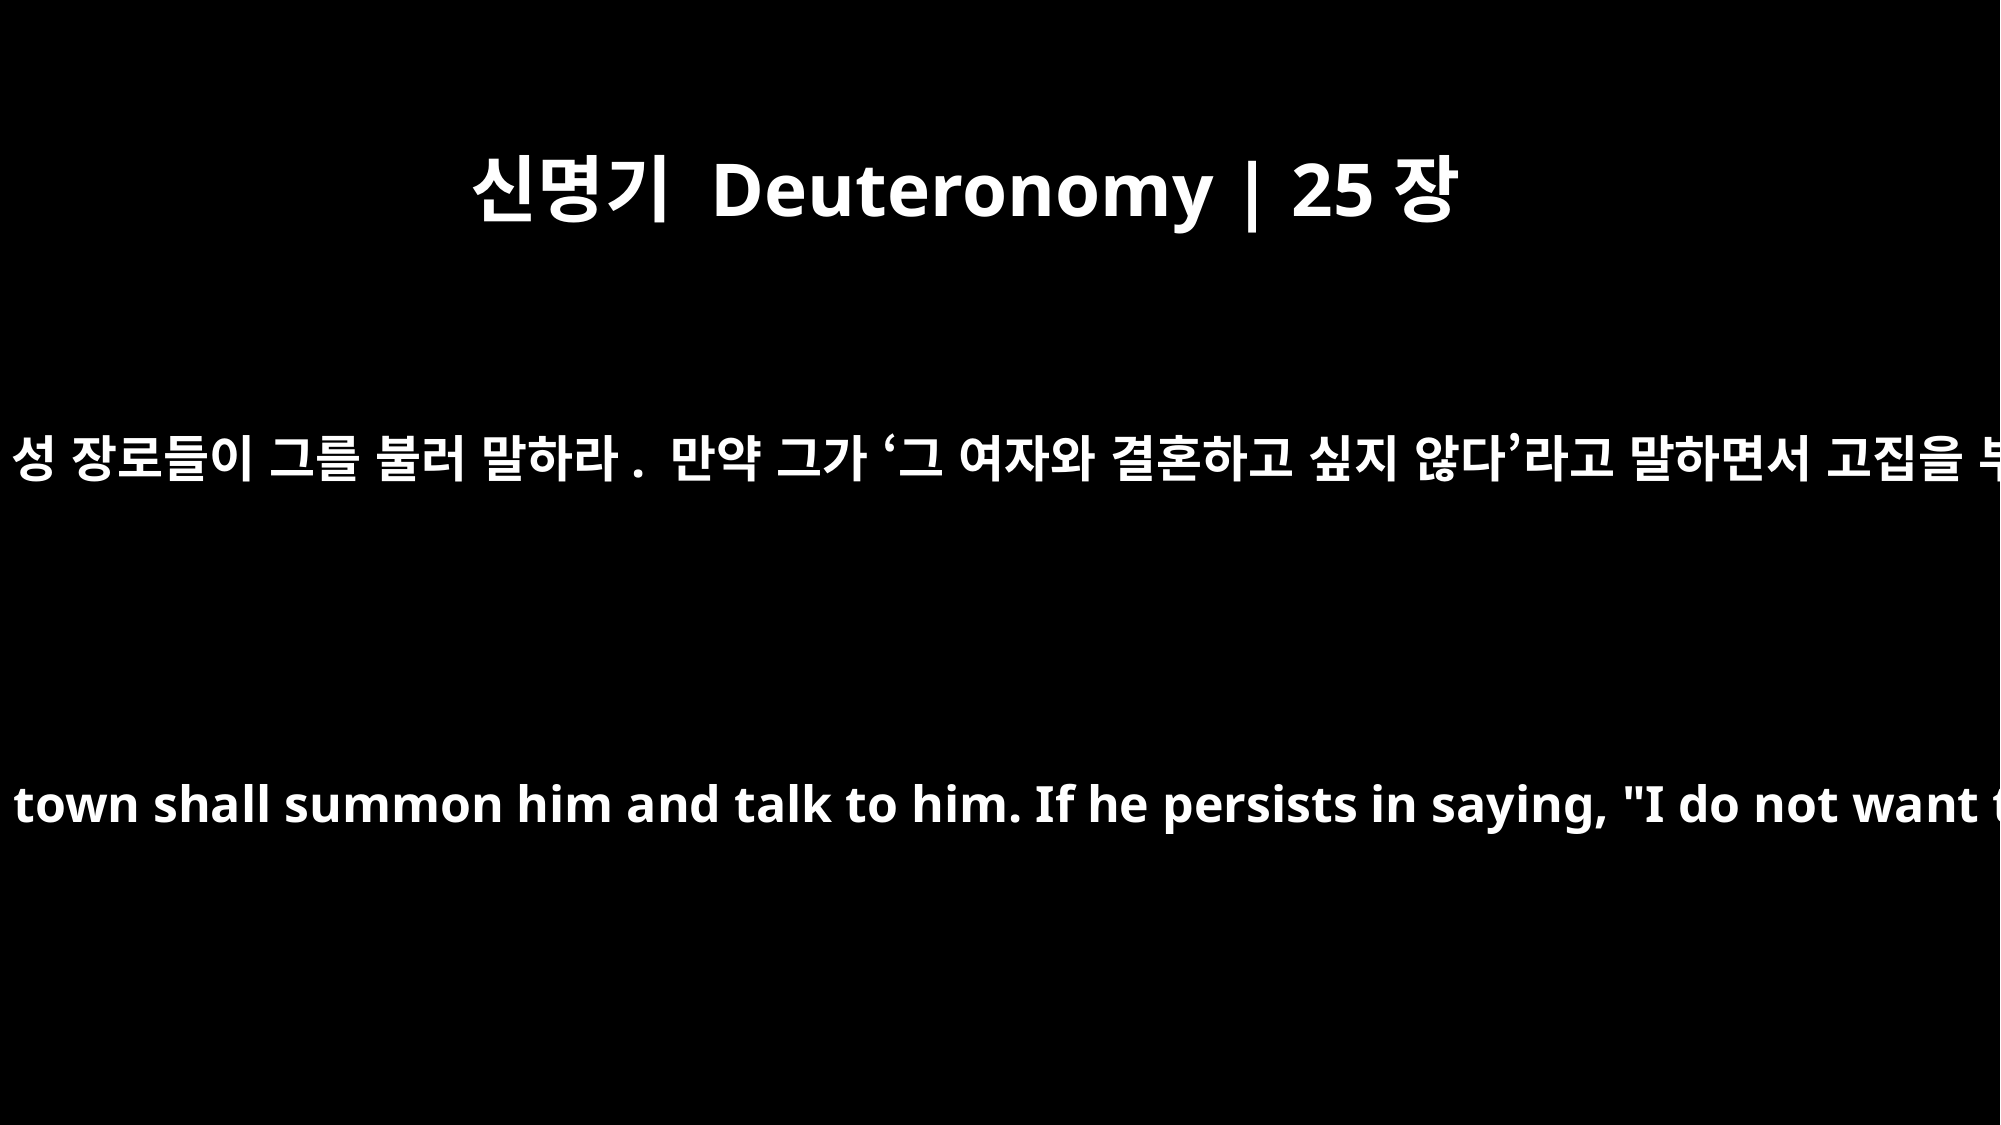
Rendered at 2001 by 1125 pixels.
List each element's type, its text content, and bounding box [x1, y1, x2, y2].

text_box 8 그러면 그 성 장로들이 그를 불러 말하라. 만약 그가 ‘그 여자와 결혼하고 싶지 않다’라고 말하면서 고집을 부리면 [0, 359, 2000, 495]
text_box 신명기 Deuteronomy | 25장 [456, 136, 1476, 239]
text_box Then the elders of his town shall summon him and talk to him. If he persists in saying, "I do not want to marry her," [0, 764, 2000, 840]
